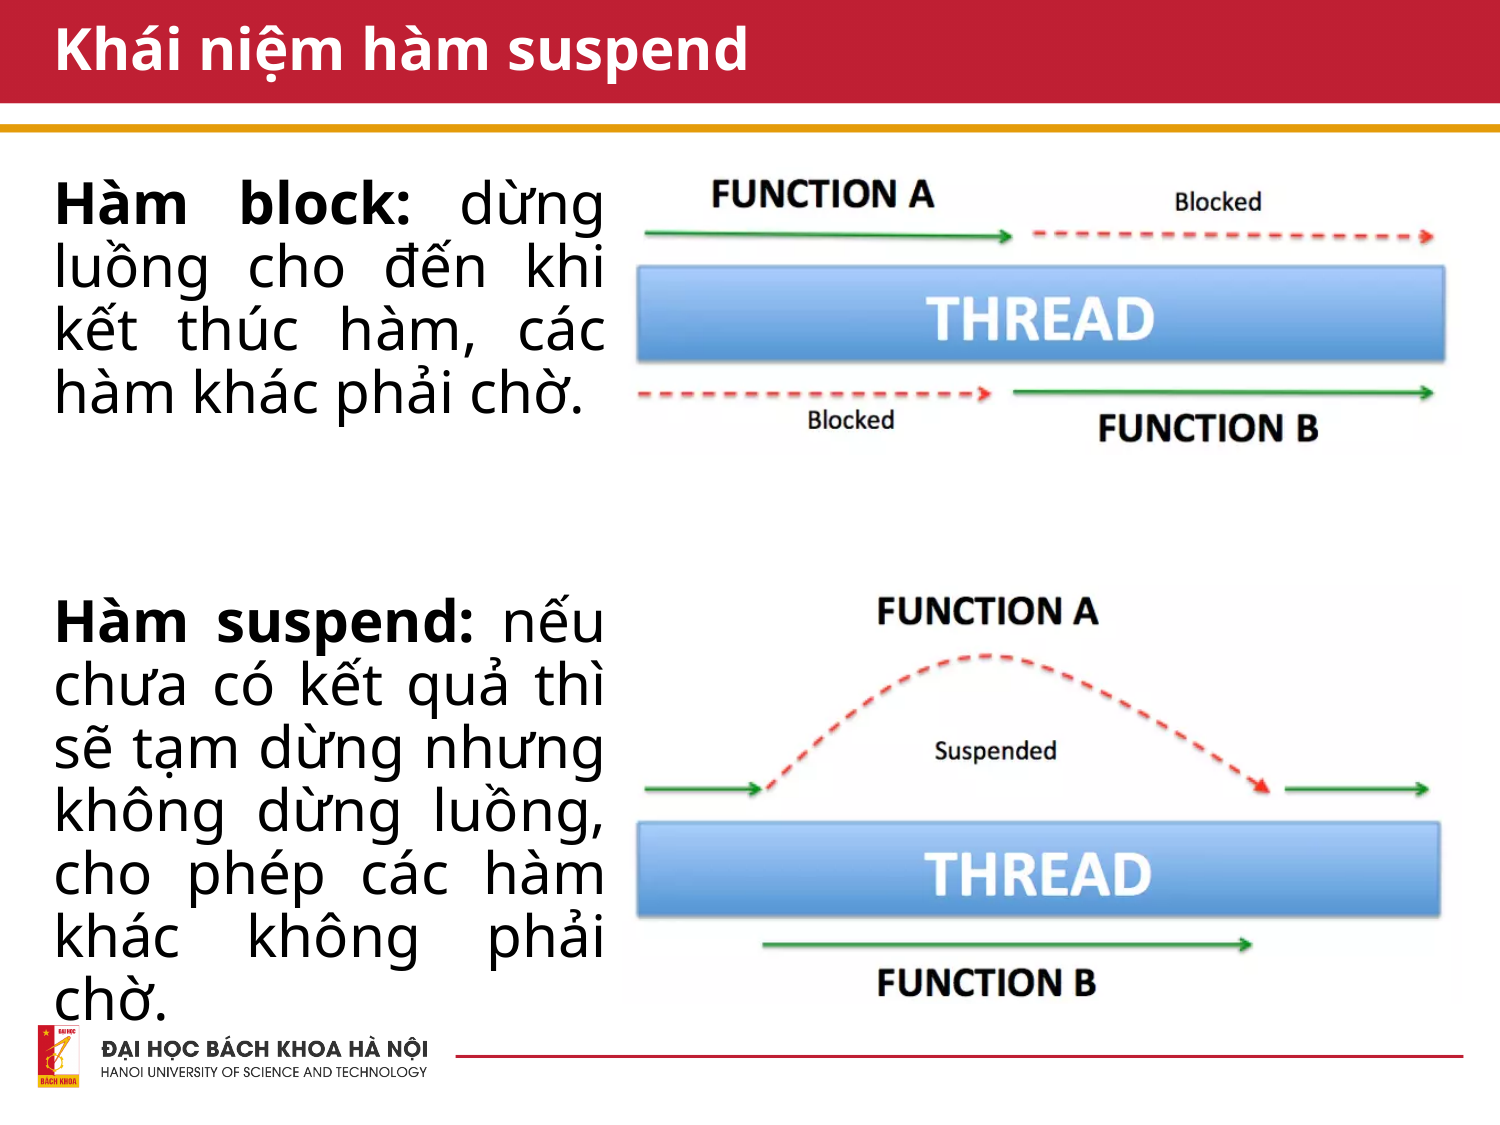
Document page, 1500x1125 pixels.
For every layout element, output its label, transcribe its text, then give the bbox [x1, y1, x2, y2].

title Khái niệm hàm suspend [38, 12, 1462, 87]
list Hàm block: dừng luồng cho đến khi kết thúc hàm, các hàm khác phải chờ. [38, 166, 621, 438]
text_box Hàm suspend: nếu chưa có kết quả thì sẽ tạm dừng nhưng không dừng luồng, cho phép các hàm khác không phải chờ. [38, 584, 621, 856]
picture [0, 0, 1500, 1125]
